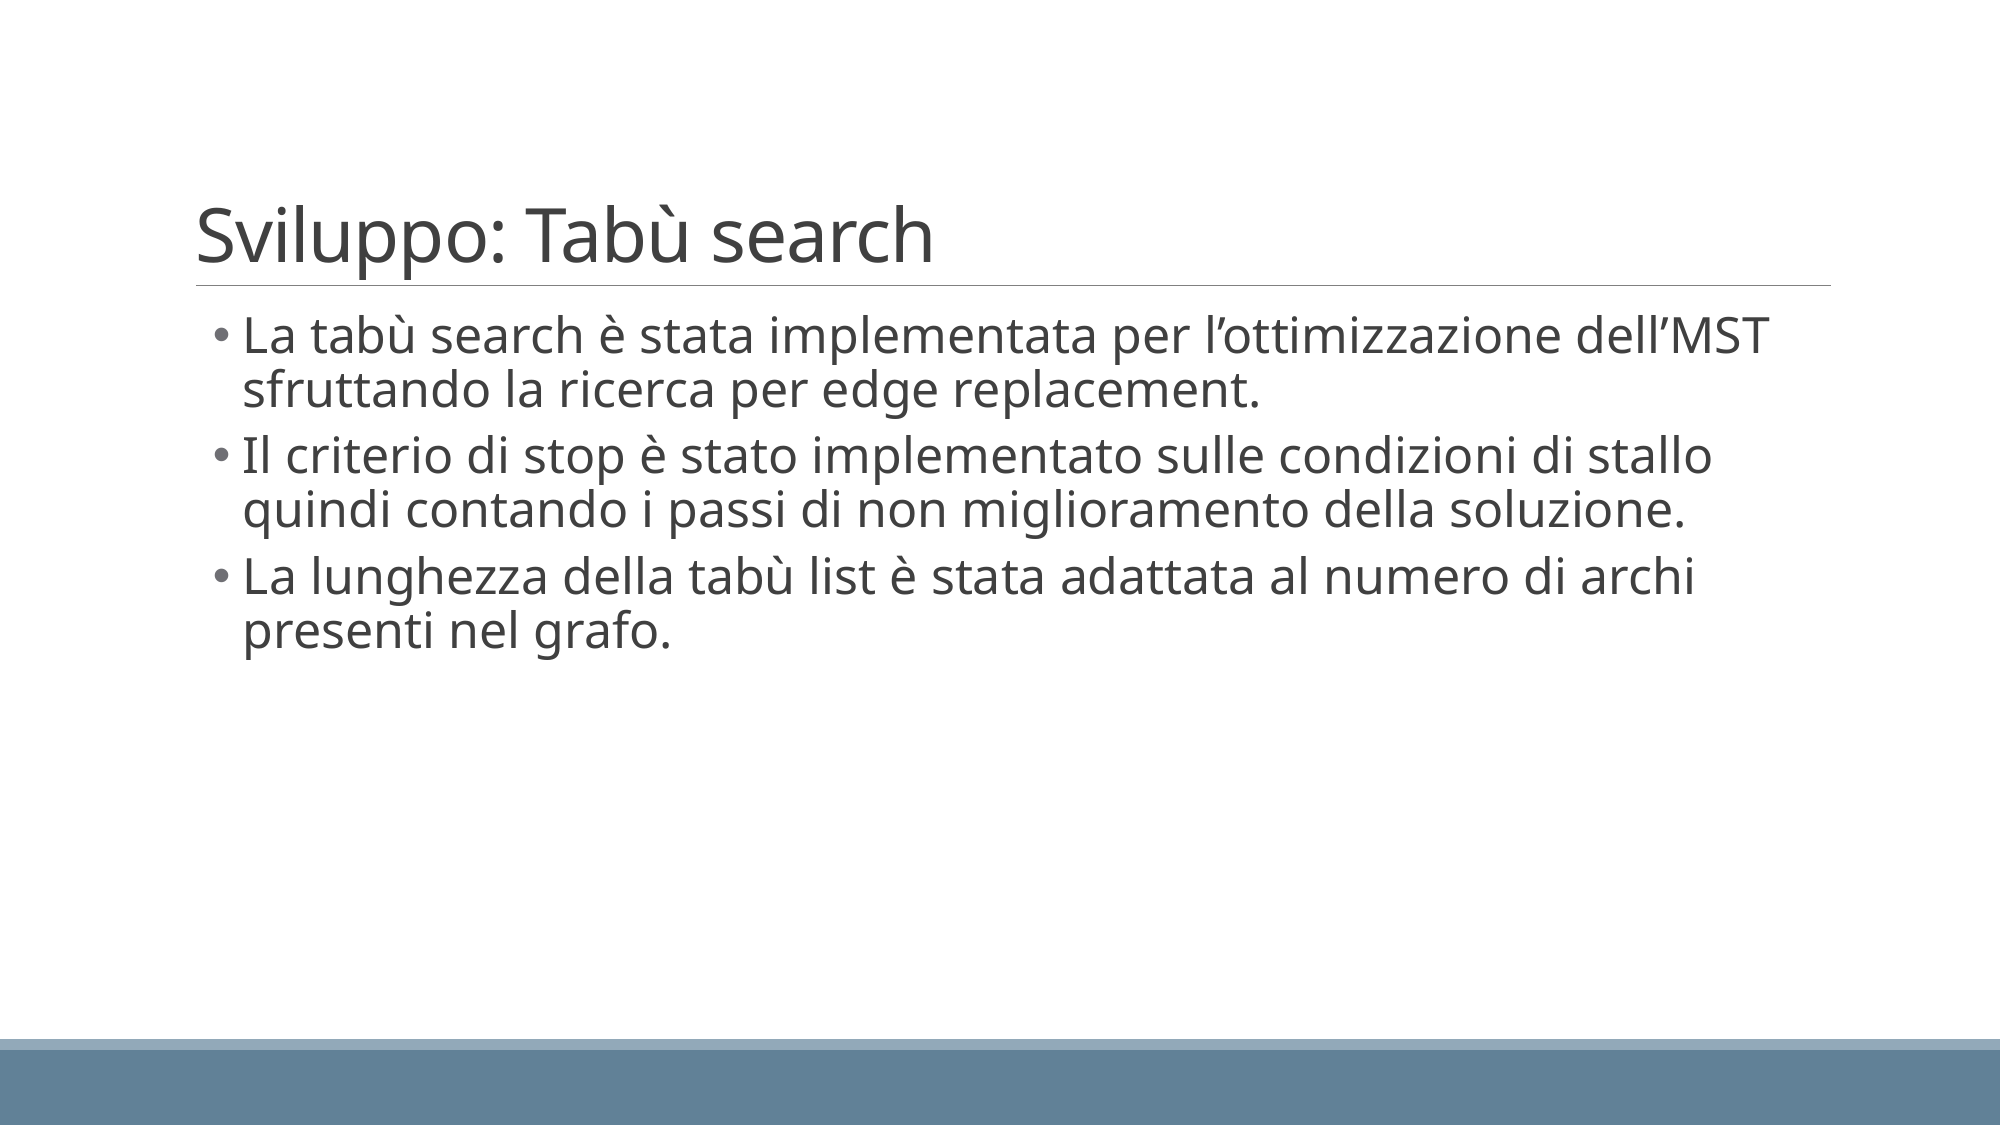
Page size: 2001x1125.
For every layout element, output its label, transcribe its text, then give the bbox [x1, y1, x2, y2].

title Sviluppo: Tabù search [180, 47, 1830, 285]
list La tabù search è stata implementata per l’ottimizzazione dell’MST sfruttando la ricerca per edge replacement. Il criterio di stop è stato implementato sulle condizioni di stallo quindi contando i passi di non miglioramento della soluzione. La lunghezza della tabù list è stata adattata al numero di archi presenti nel grafo. [180, 302, 1830, 963]
